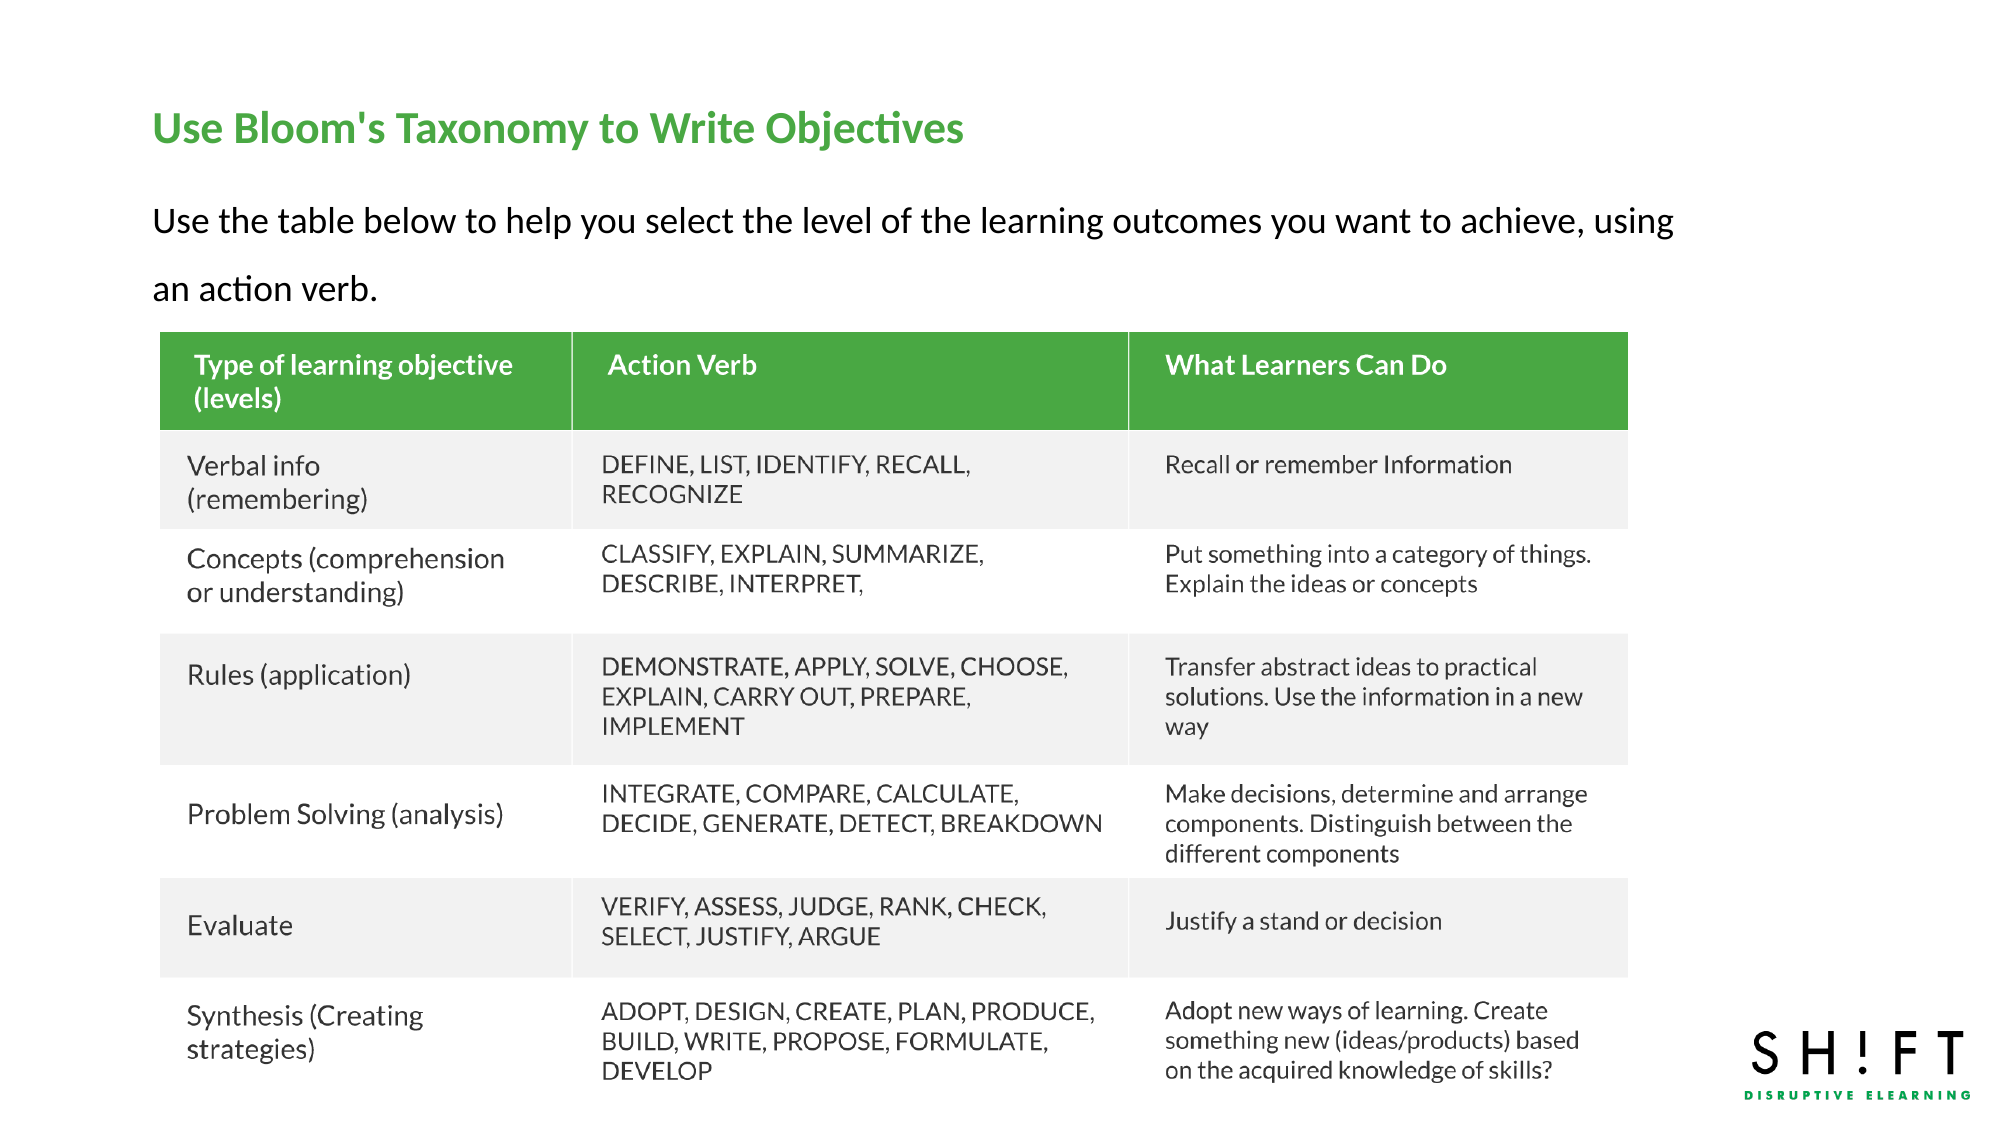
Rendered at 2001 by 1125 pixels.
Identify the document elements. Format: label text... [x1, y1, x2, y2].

list Use Bloom's Taxonomy to Write Objectives Use the table below to help you select the level of the learning outcomes you want to achieve, using an action verb. [137, 62, 1700, 336]
picture [1735, 1015, 1979, 1114]
picture [160, 331, 1628, 1117]
